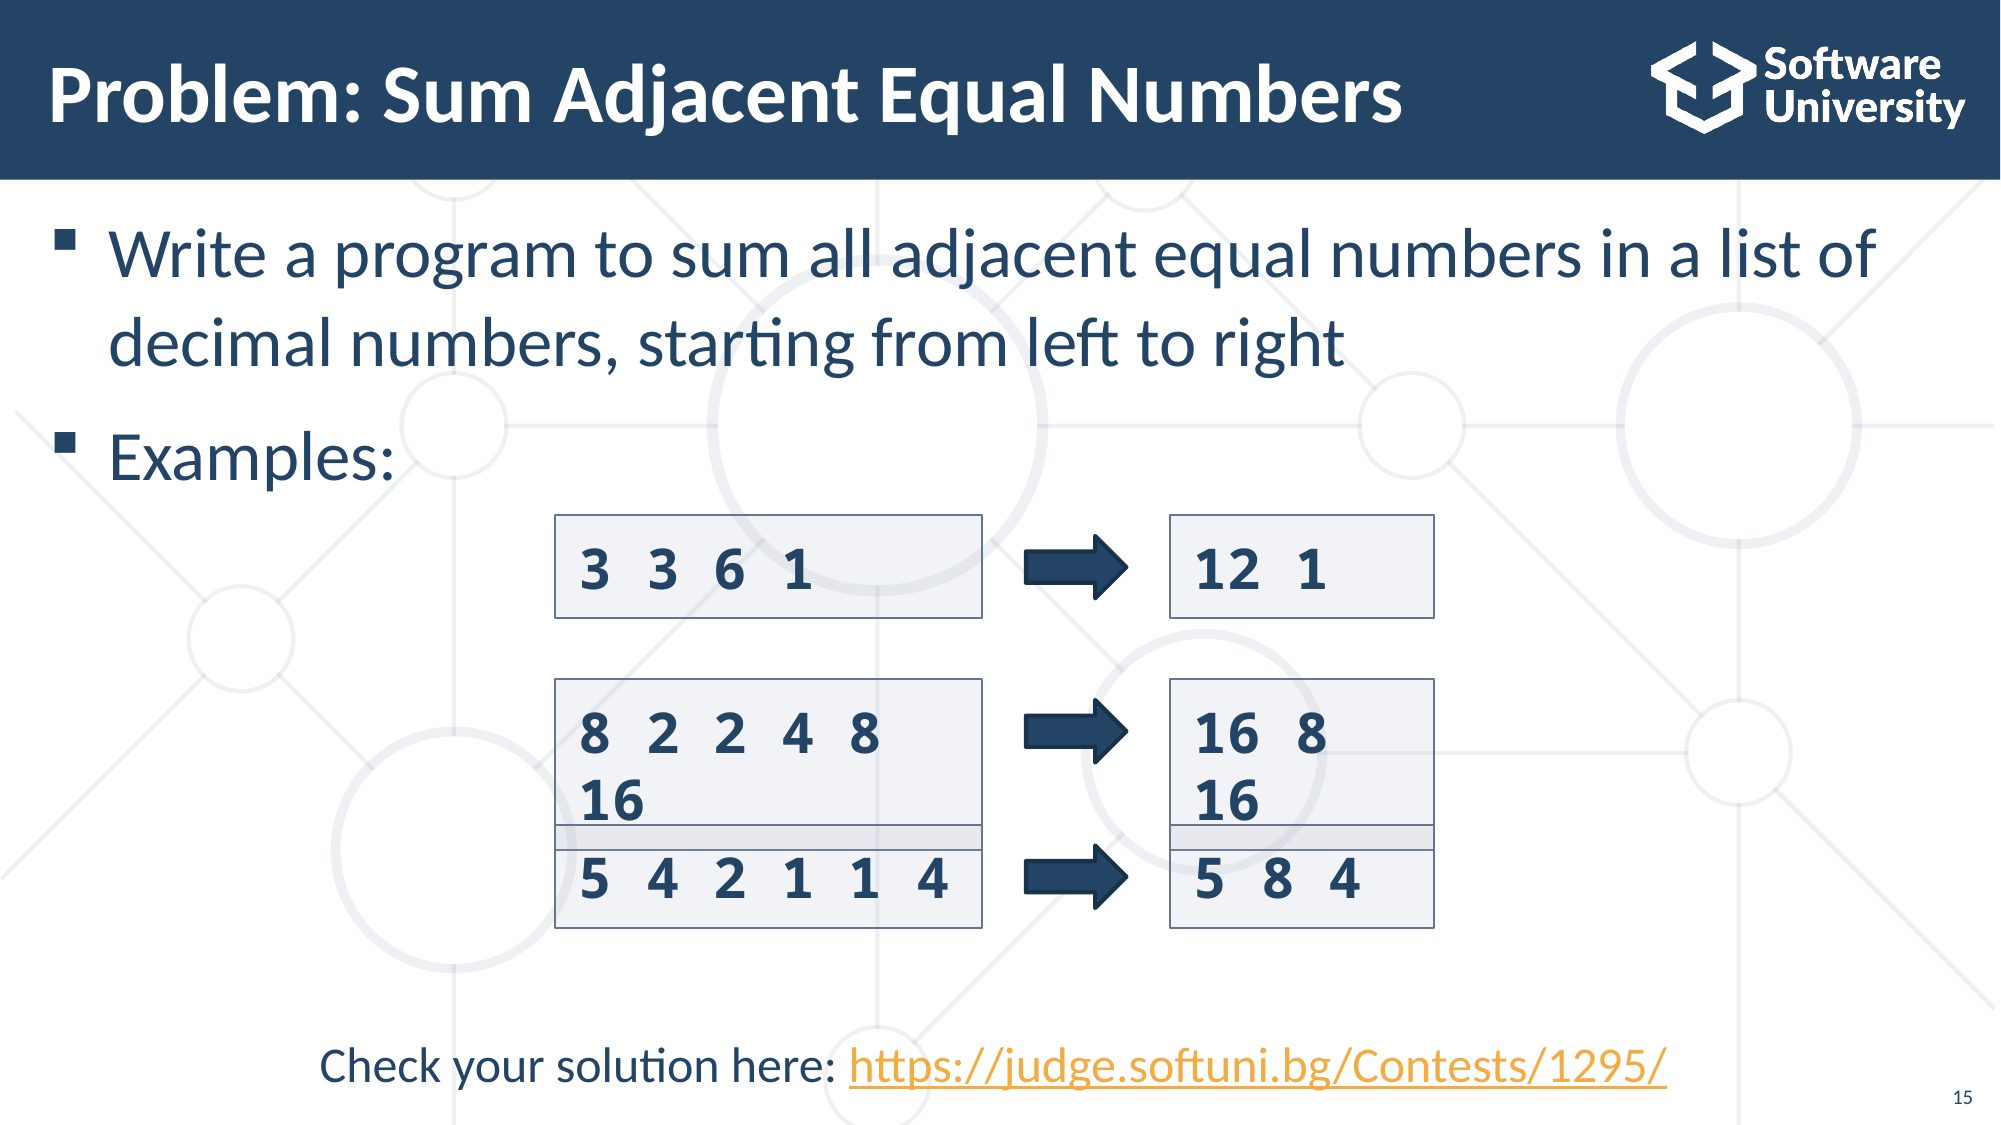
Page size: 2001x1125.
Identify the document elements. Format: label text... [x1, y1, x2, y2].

text_box Check your solution here: https://judge.softuni.bg/Contests/1295/ [124, 1025, 1863, 1101]
text_box 8 2 2 4 8 16 [554, 679, 983, 824]
text_box 12 1 [1170, 515, 1435, 619]
text_box [1023, 533, 1129, 601]
text_box 16 8 16 [1170, 679, 1435, 824]
text_box [1023, 698, 1129, 765]
text_box 3 3 6 1 [554, 515, 983, 619]
text_box 5 4 2 1 1 4 [554, 824, 983, 928]
text_box [1023, 843, 1129, 910]
title Problem: Sum Adjacent Equal Numbers [31, 16, 1625, 162]
picture [1651, 41, 1966, 134]
slide_number 15 [1927, 1067, 1989, 1117]
list Write a program to sum all adjacent equal numbers in a list of decimal numbers, starting from left to right Examples: [31, 196, 1970, 989]
text_box 5 8 4 [1170, 824, 1435, 928]
